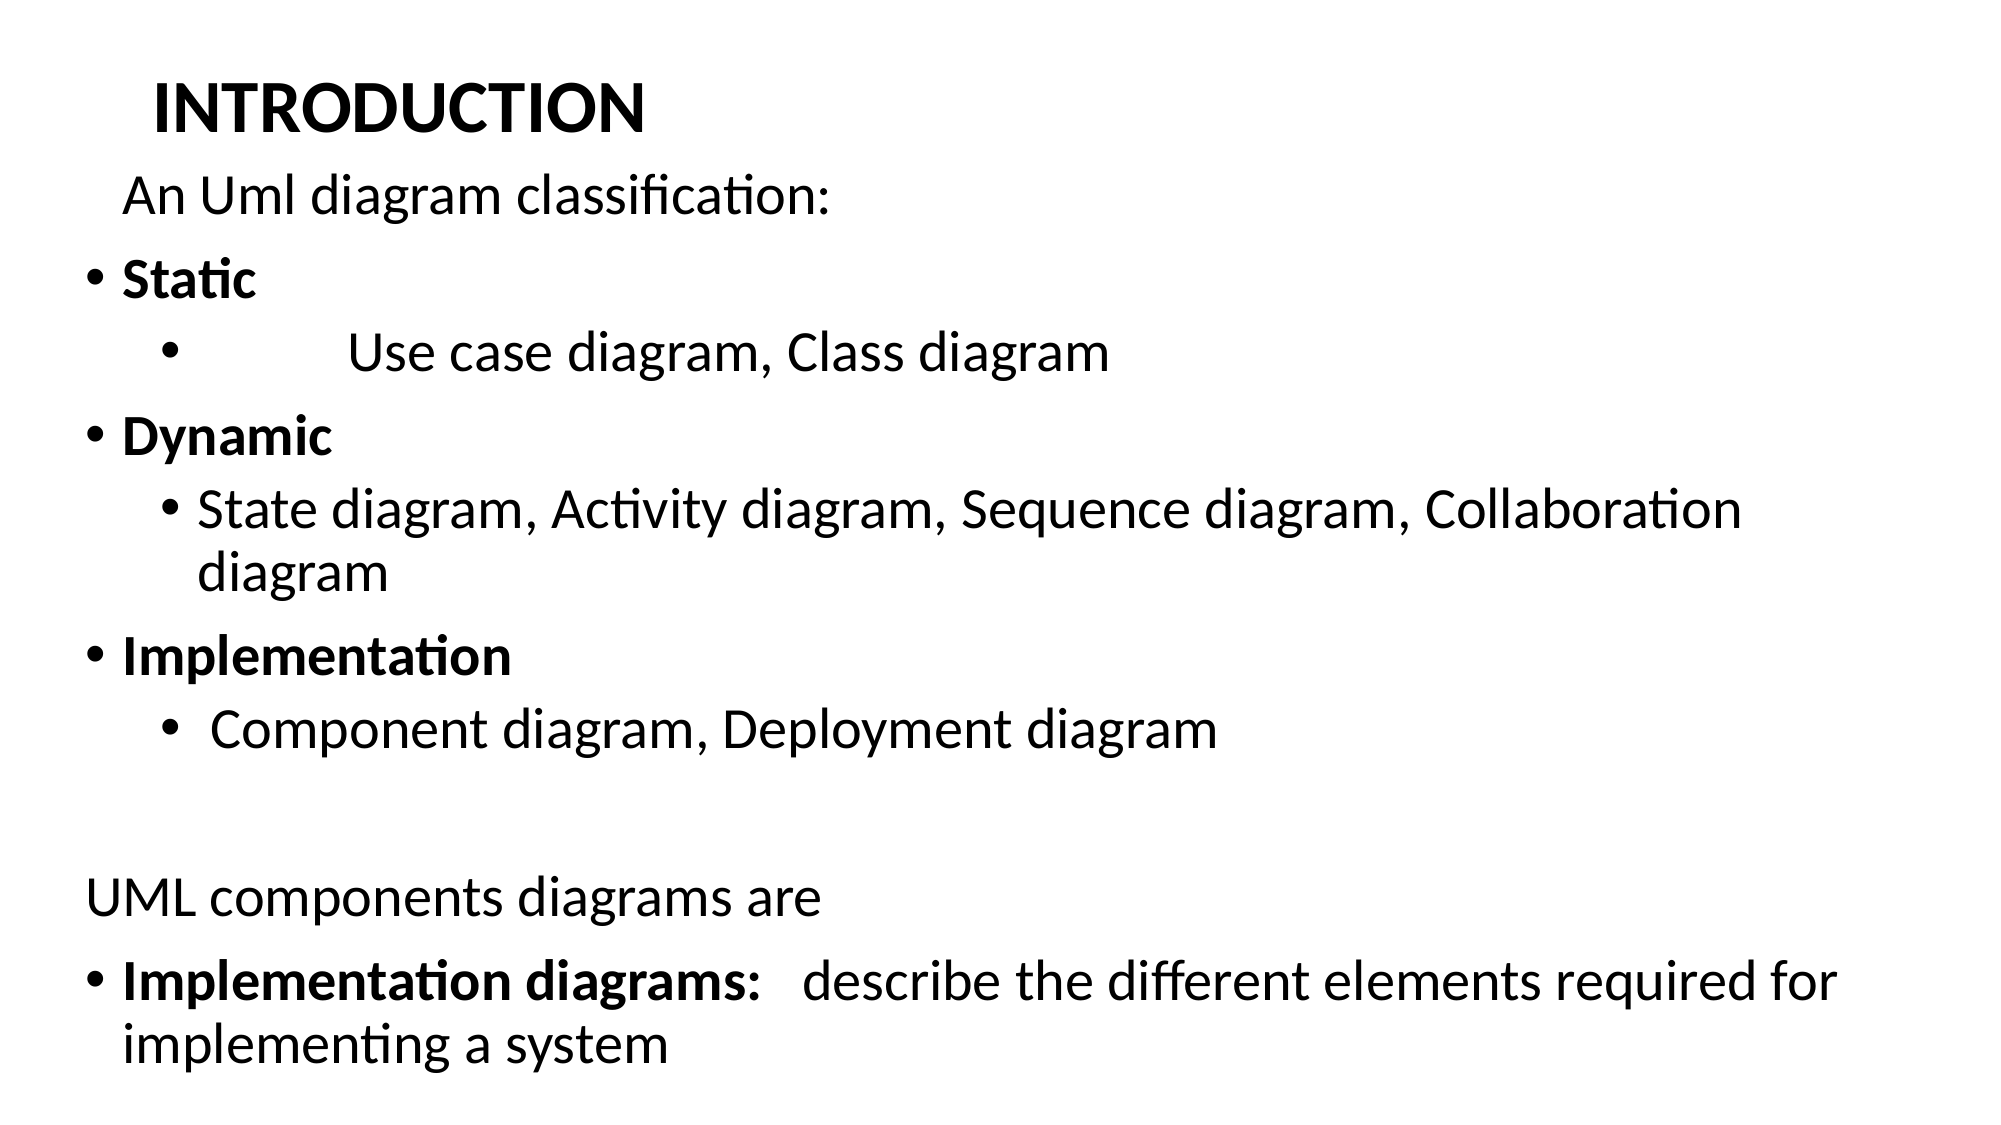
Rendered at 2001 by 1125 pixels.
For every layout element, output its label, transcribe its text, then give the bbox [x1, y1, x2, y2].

list An Uml diagram classification: Static Use case diagram, Class diagram Dynamic State diagram, Activity diagram, Sequence diagram, Collaboration diagram Implementation Component diagram, Deployment diagram UML components diagrams are Implementation diagrams: describe the different elements required for implementing a system [70, 156, 1924, 1097]
title INTRODUCTION [137, 59, 1863, 156]
